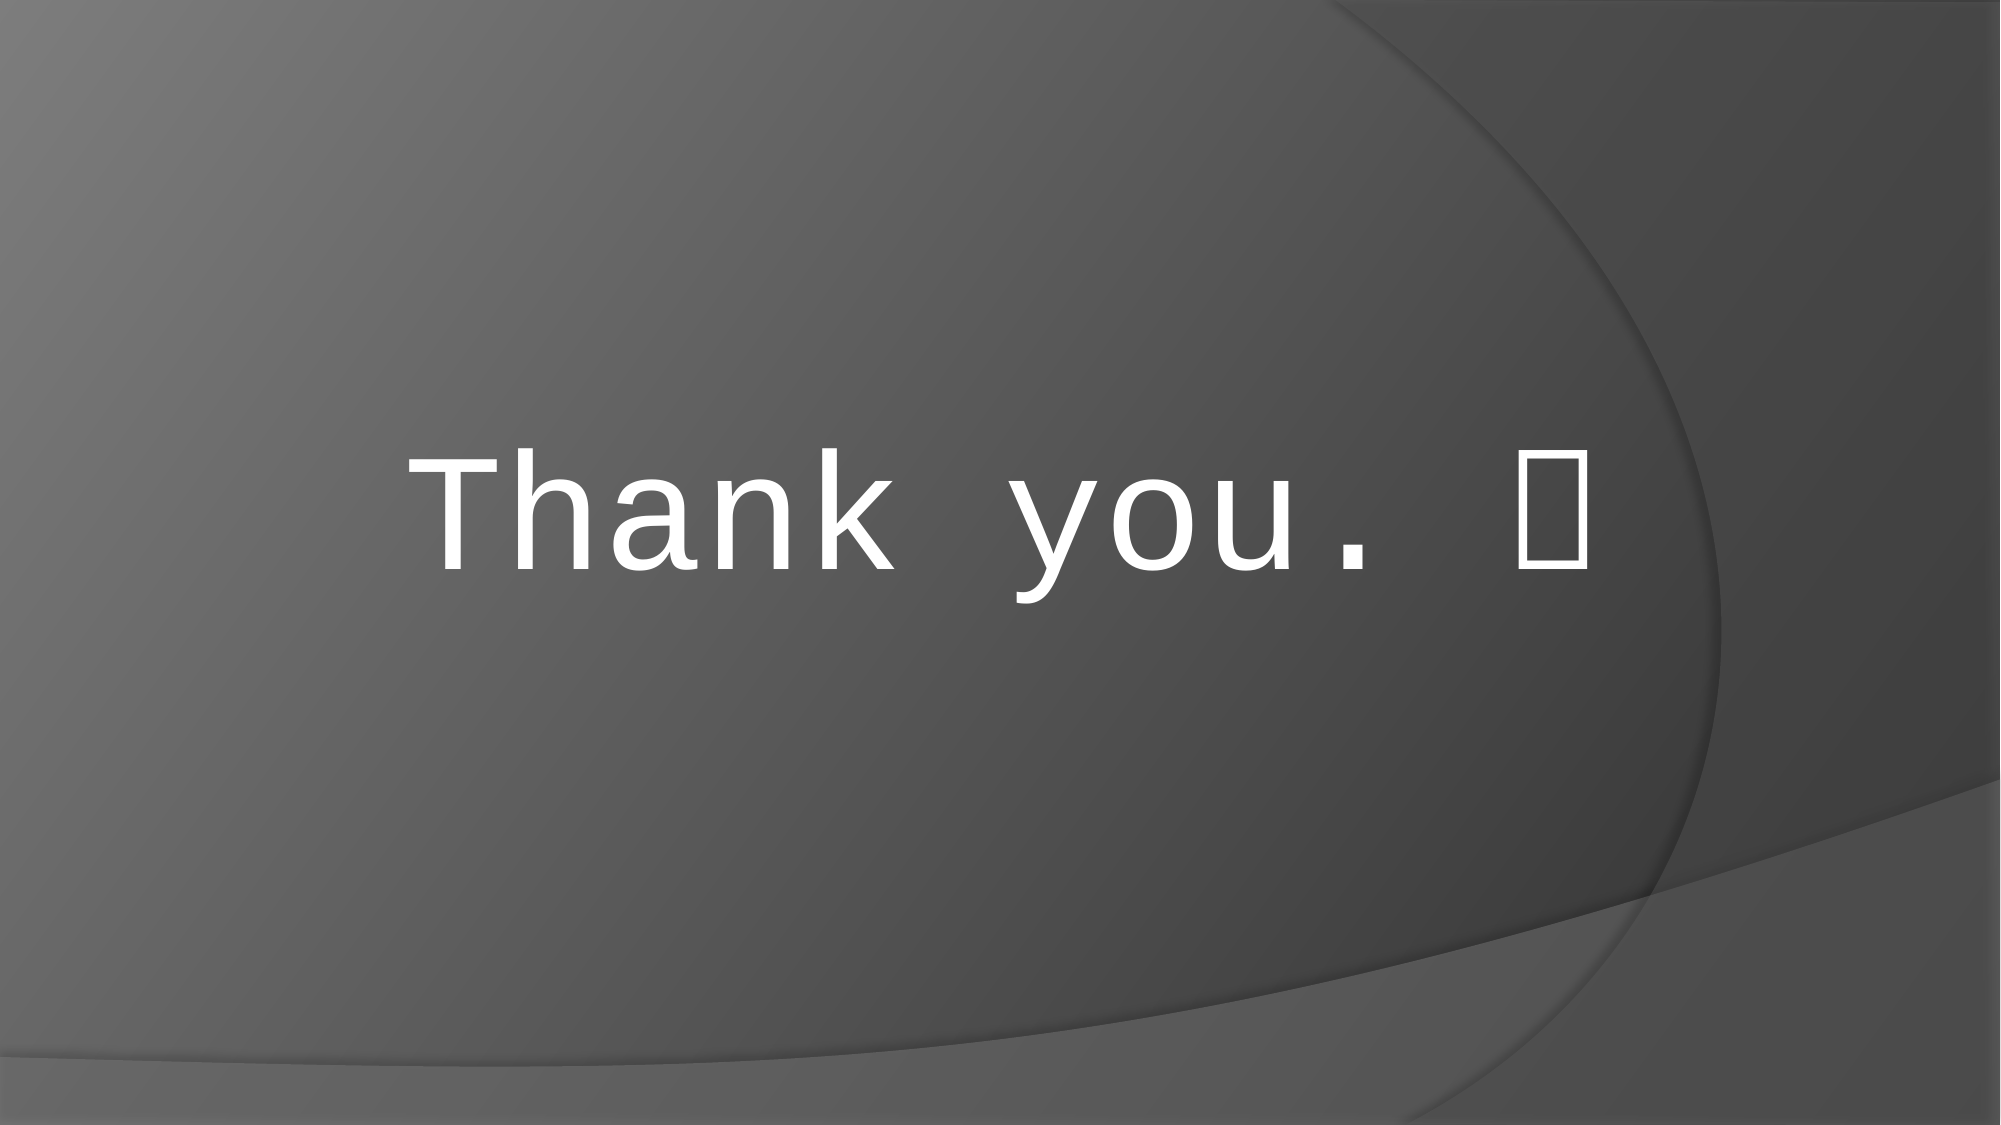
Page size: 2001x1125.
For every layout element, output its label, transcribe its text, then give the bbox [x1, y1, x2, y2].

subtitle Thank you.  [291, 358, 1709, 647]
